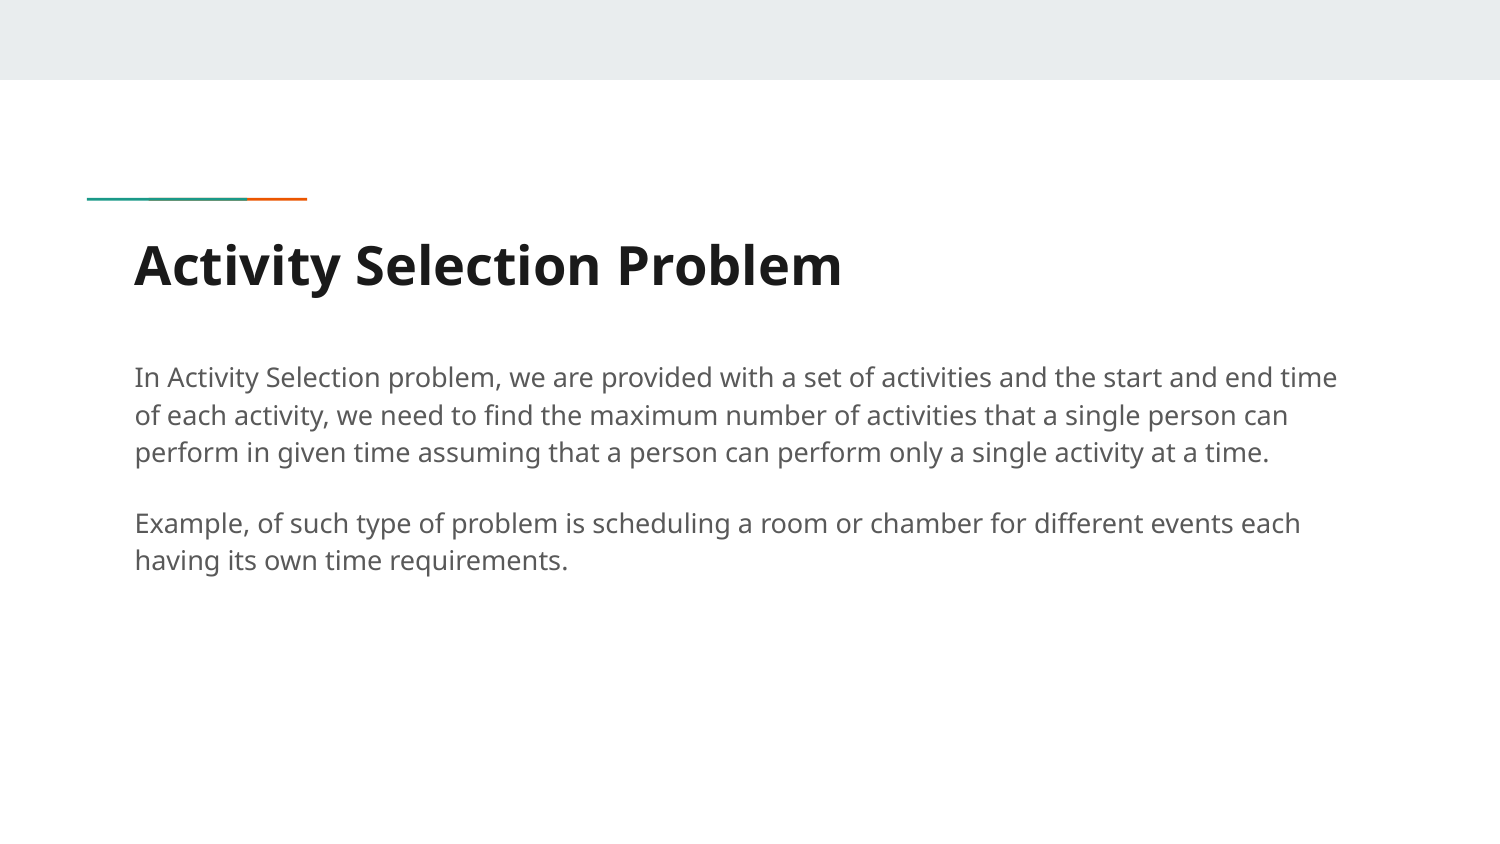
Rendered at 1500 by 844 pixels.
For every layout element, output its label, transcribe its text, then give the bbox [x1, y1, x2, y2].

list In Activity Selection problem, we are provided with a set of activities and the start and end time of each activity, we need to find the maximum number of activities that a single person can perform in given time assuming that a person can perform only a single activity at a time. Example, of such type of problem is scheduling a room or chamber for different events each having its own time requirements. [119, 341, 1381, 712]
title Activity Selection Problem [119, 216, 1381, 305]
